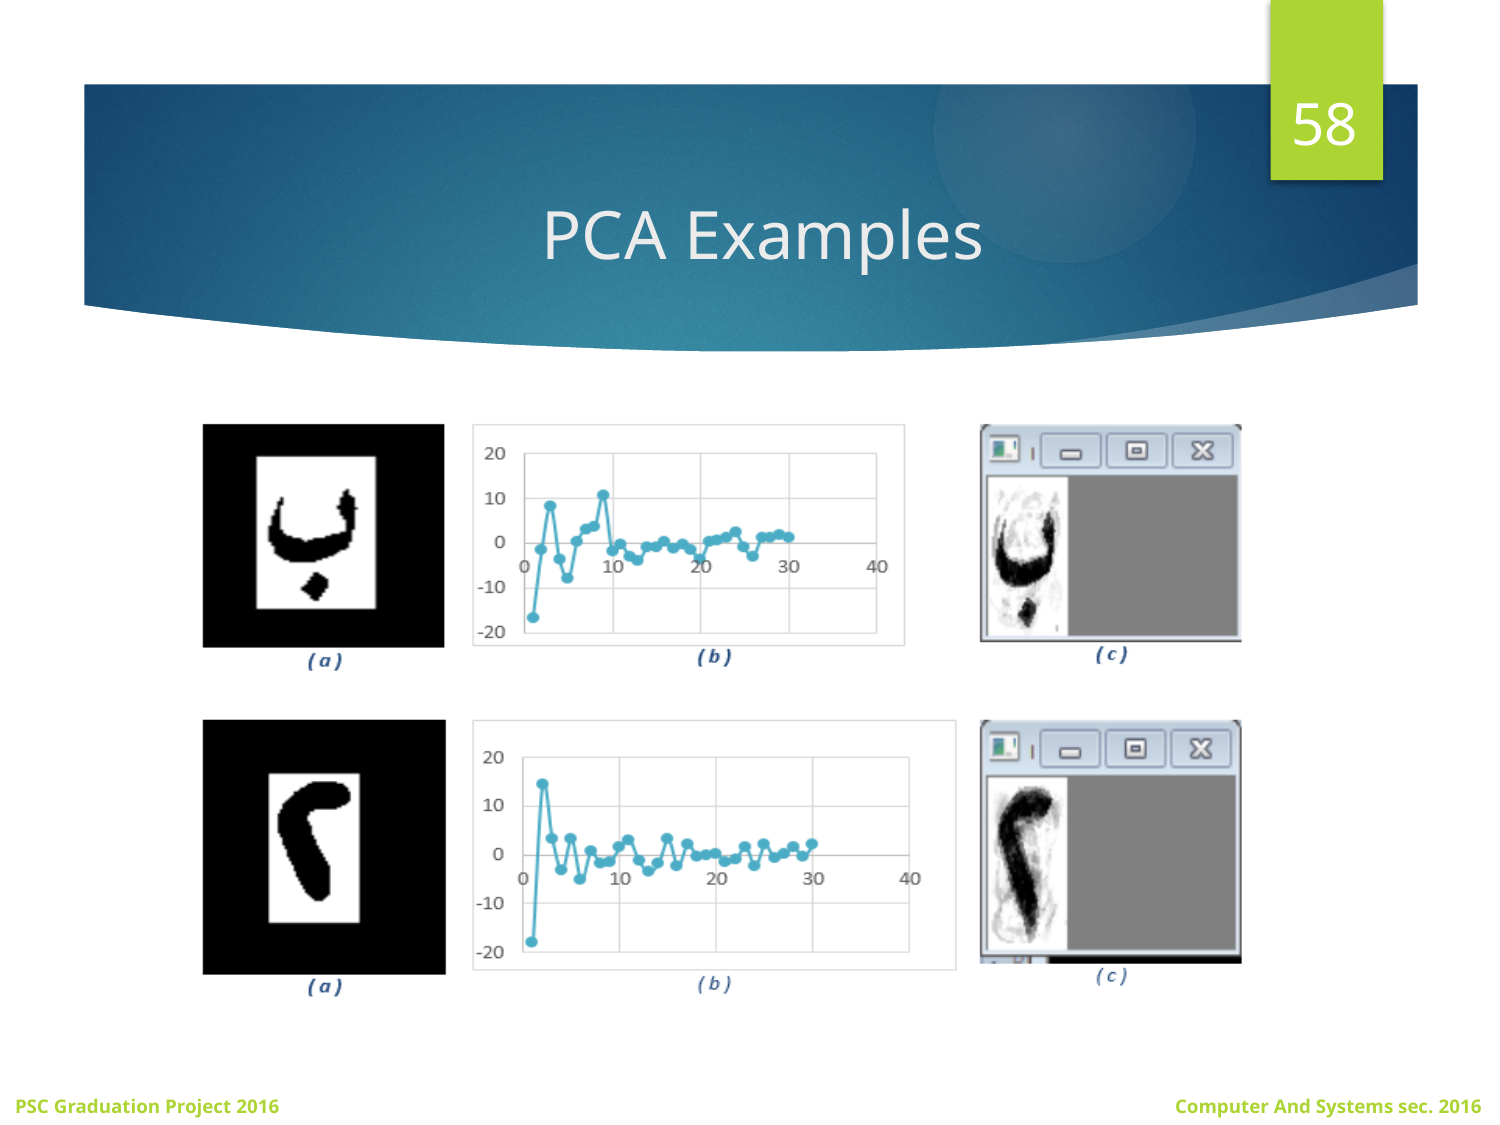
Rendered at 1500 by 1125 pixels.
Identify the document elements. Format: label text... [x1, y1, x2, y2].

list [158, 396, 1284, 1014]
text_box Computer And Systems sec. 2016 [1160, 1087, 1500, 1125]
footer PSC Graduation Project 2016 [0, 1087, 634, 1125]
title PCA Examples [242, 174, 1284, 291]
slide_number 58 [1259, 48, 1390, 175]
